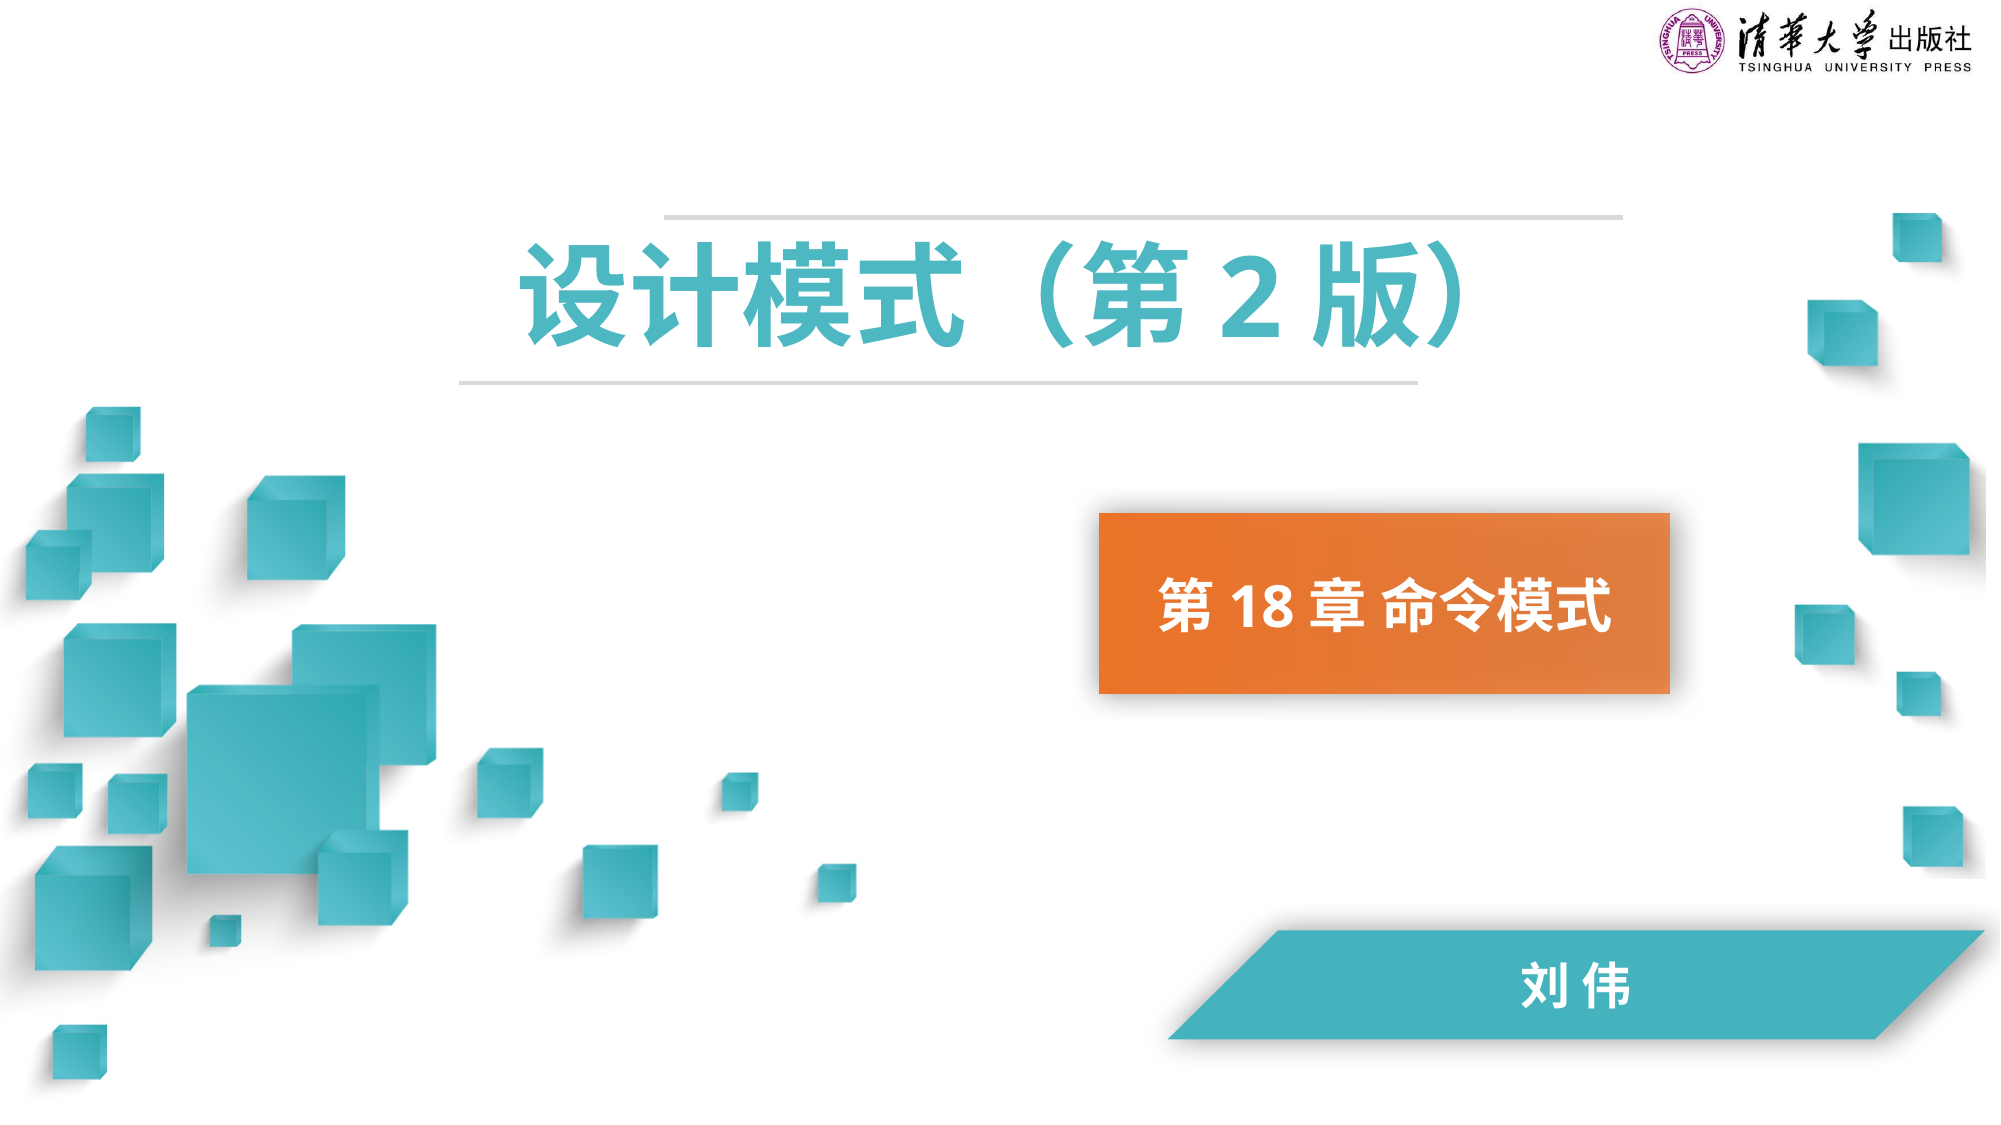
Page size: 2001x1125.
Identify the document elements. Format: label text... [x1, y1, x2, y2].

picture [1633, 0, 2000, 80]
text_box 第18章 命令模式 [1099, 513, 1670, 695]
picture [1775, 164, 1986, 879]
picture [0, 371, 1053, 1125]
text_box 刘 伟 [1165, 929, 1988, 1041]
text_box 设计模式（第2版） [502, 217, 1550, 367]
